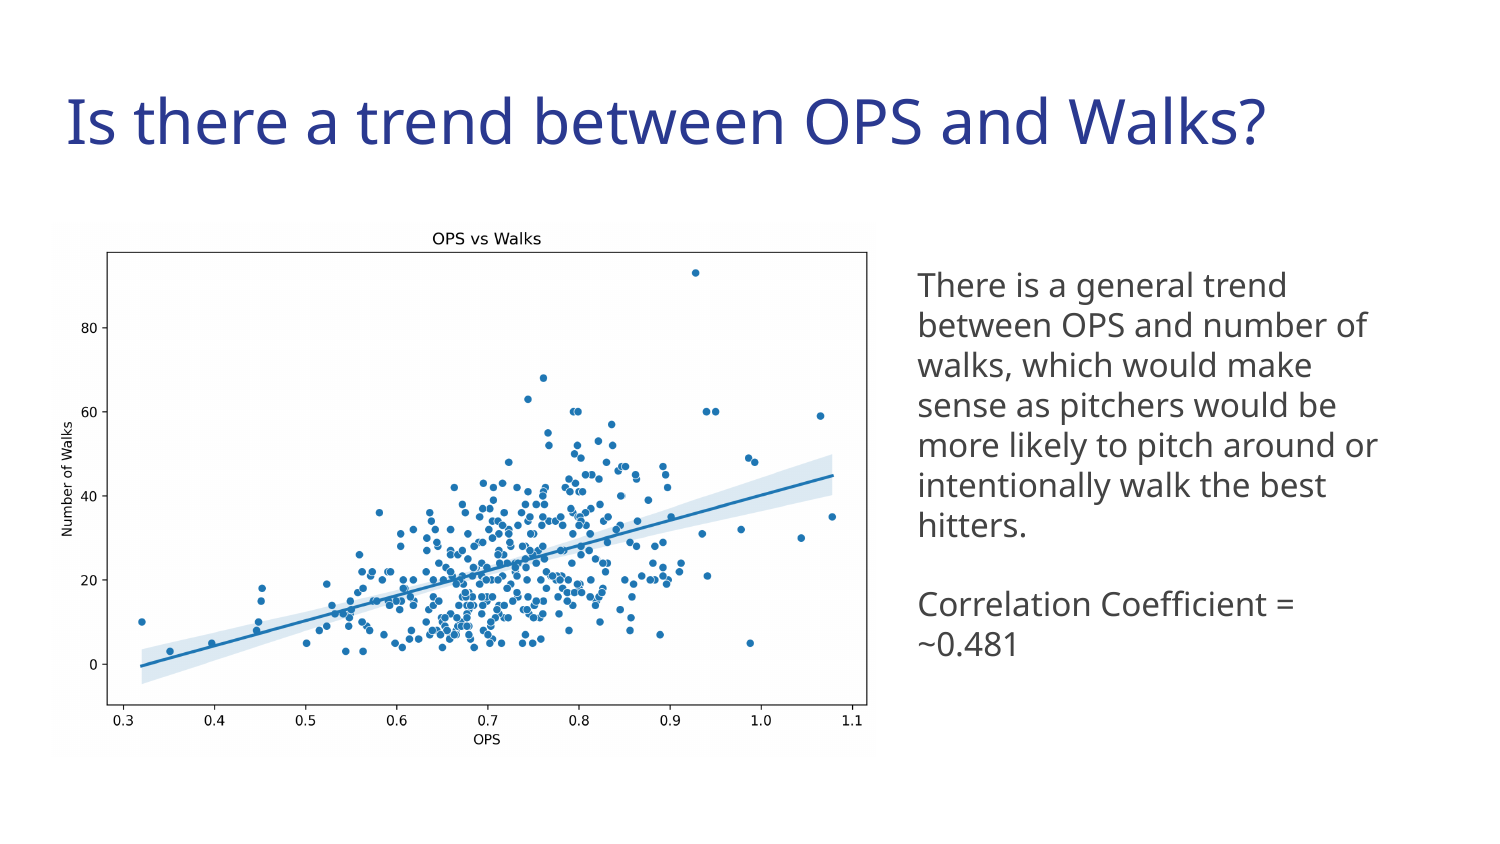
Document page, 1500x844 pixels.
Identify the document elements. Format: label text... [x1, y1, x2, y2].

title Is there a trend between OPS and Walks? [51, 67, 1449, 167]
picture [50, 221, 876, 758]
text_box There is a general trend between OPS and number of walks, which would make sense as pitchers would be more likely to pitch around or intentionally walk the best hitters. Correlation Coefficient = ~0.481 [902, 249, 1417, 740]
